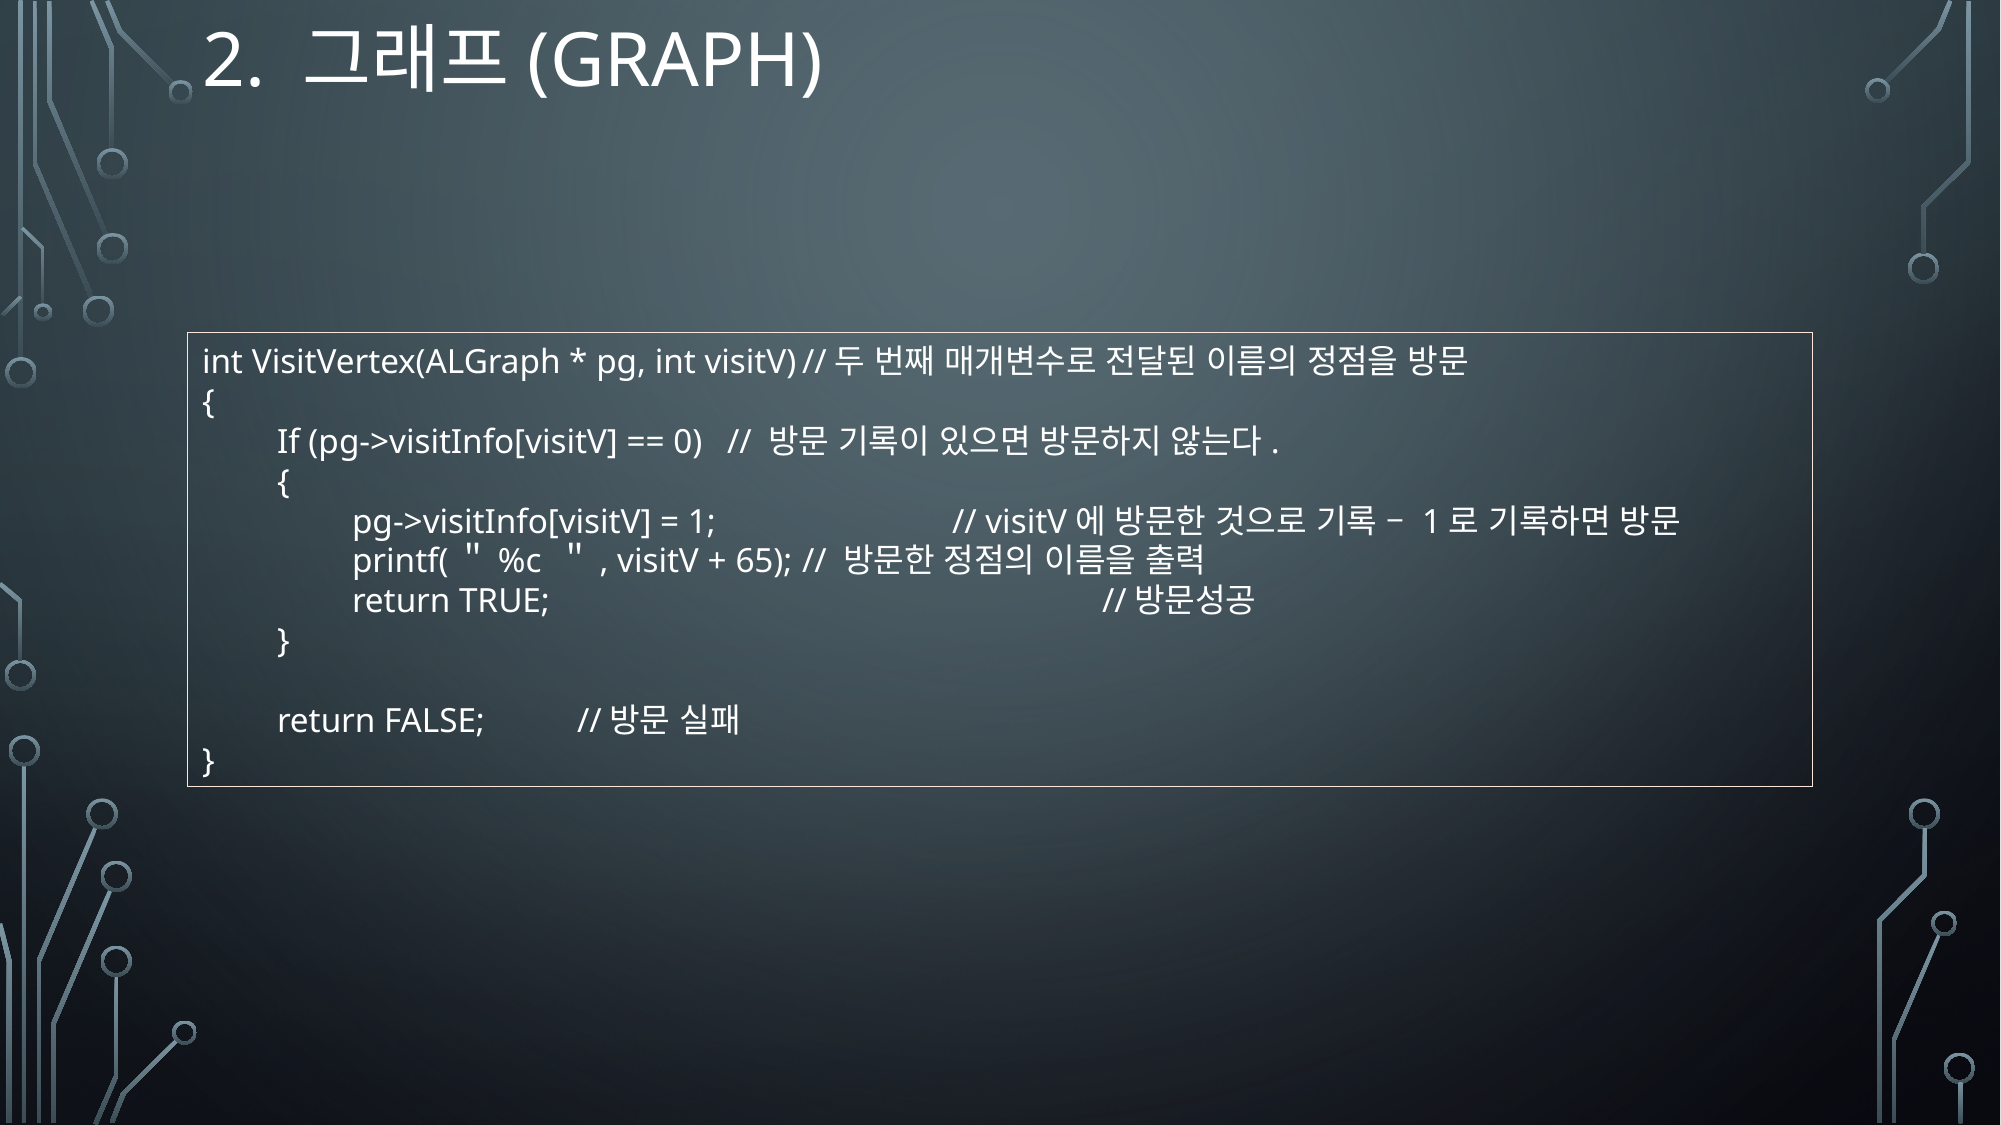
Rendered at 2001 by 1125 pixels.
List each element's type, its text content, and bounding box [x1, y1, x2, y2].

text_box int VisitVertex(ALGraph * pg, int visitV) //두 번째 매개변수로 전달된 이름의 정점을 방문 { If (pg->visitInfo[visitV] == 0) // 방문 기록이 있으면 방문하지 않는다. { pg->visitInfo[visitV] = 1; // visitV에 방문한 것으로 기록 – 1로 기록하면 방문 printf(＂%c ＂, visitV + 65); // 방문한 정점의 이름을 출력 return TRUE; //방문성공 } return FALSE; //방문 실패 } [187, 332, 1813, 787]
title 2. 그래프(Graph) [187, 0, 1813, 125]
